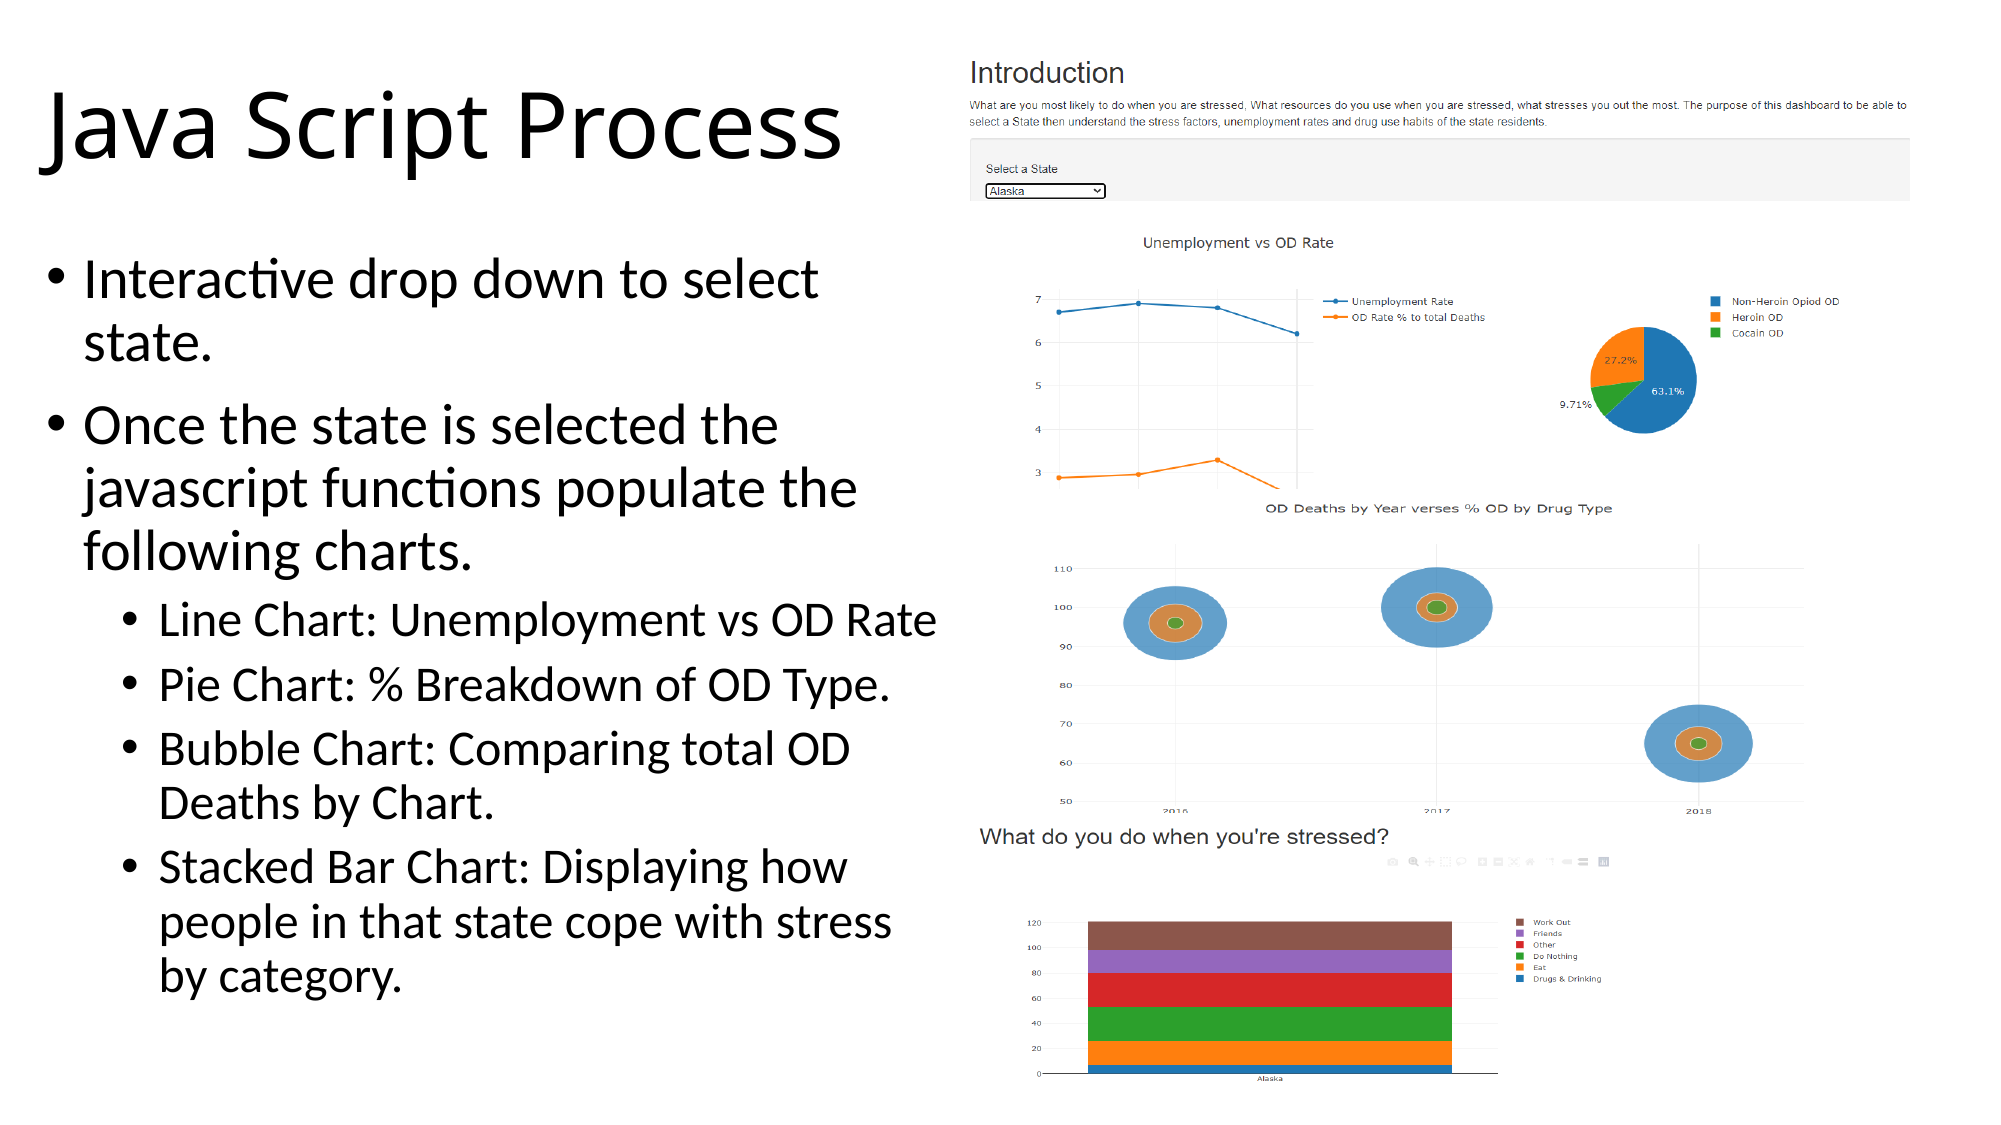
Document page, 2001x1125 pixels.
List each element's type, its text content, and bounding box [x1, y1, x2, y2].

picture [961, 50, 1910, 1104]
list Interactive drop down to select state. Once the state is selected the javascript functions populate the following charts. Line Chart: Unemployment vs OD Rate Pie Chart: % Breakdown of OD Type. Bubble Chart: Comparing total OD Deaths by Chart. Stacked Bar Chart: Displaying how people in that state cope with stress by category. [31, 240, 961, 1075]
title Java Script Process [31, 29, 1757, 229]
